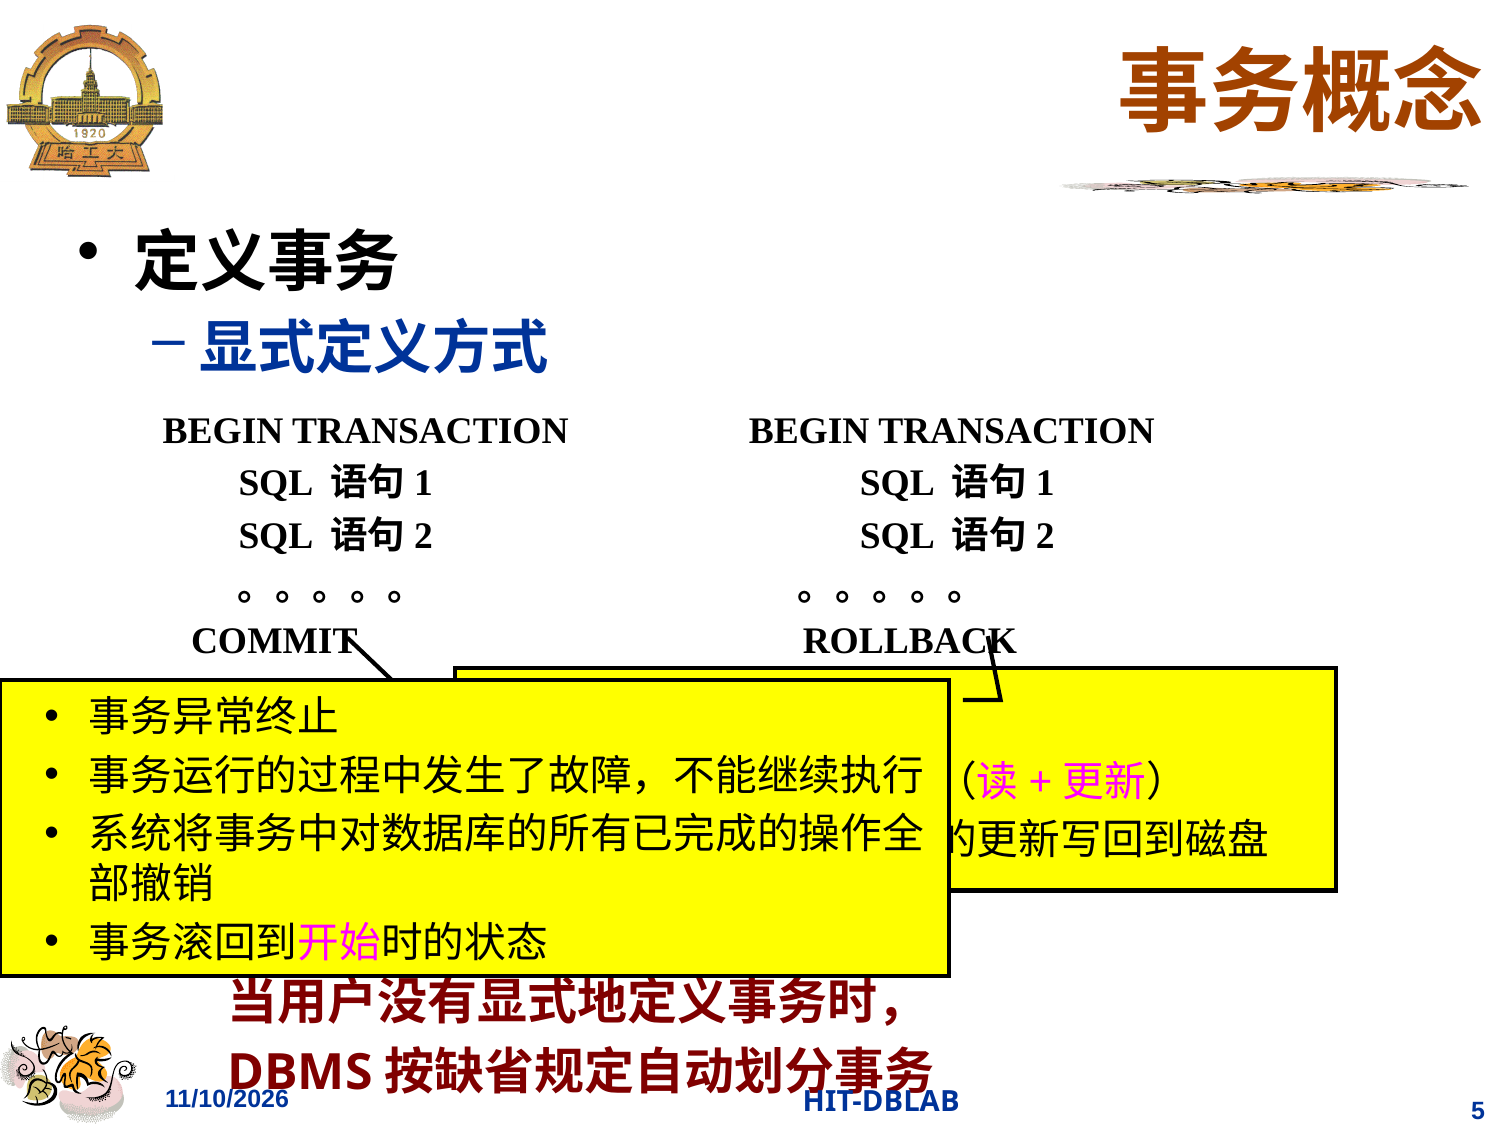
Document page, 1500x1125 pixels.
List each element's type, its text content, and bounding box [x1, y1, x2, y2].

picture [0, 24, 175, 182]
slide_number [149, 1074, 413, 1125]
slide_number 5 [1437, 1087, 1500, 1125]
title 事务概念 [162, 0, 1500, 176]
text_box 事务正常结束 提交事务的所有操作（读+更新） 事务中所有对数据库的更新写回到磁盘 [455, 667, 1336, 891]
text_box 事务异常终止 事务运行的过程中发生了故障，不能继续执行 系统将事务中对数据库的所有已完成的操作全部撤销 事务滚回到开始时的状态 [0, 679, 950, 976]
footer HIT-DBLAB [524, 1074, 1238, 1125]
text_box BEGIN TRANSACTION BEGIN TRANSACTION SQL 语句1 SQL 语句1 SQL 语句2 SQL 语句2 。。。。。 。。。。。 COMMIT ROLLBACK [128, 398, 1404, 692]
list 定义事务 显式定义方式 隐式方式 当用户没有显式地定义事务时， DBMS按缺省规定自动划分事务 [62, 210, 1413, 434]
